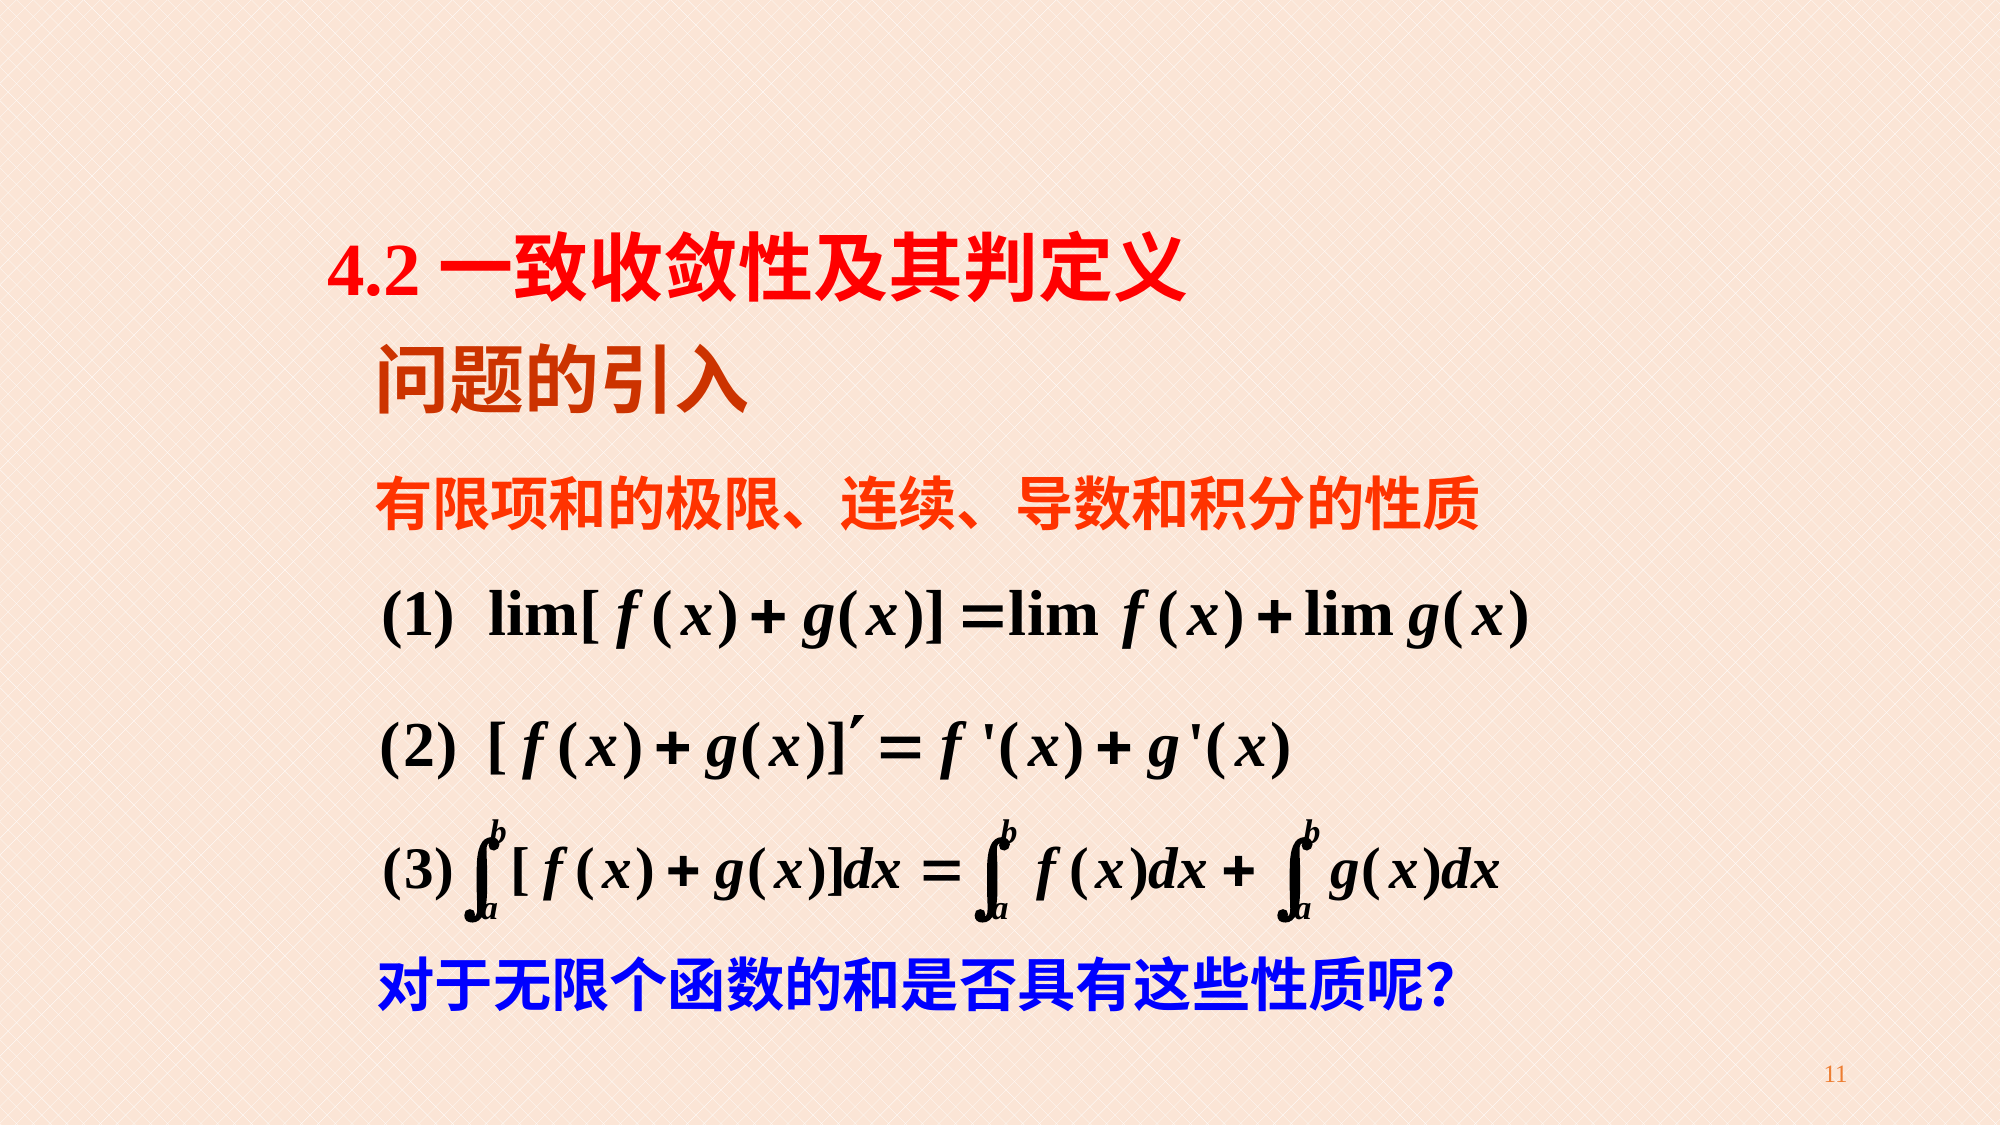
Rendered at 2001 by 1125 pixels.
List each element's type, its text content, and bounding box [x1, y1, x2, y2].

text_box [371, 707, 1301, 793]
text_box 有限项和的极限、连续、导数和积分的性质 [359, 459, 1496, 545]
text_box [373, 802, 1514, 931]
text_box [373, 575, 1544, 663]
slide_number 11 [1412, 1042, 1863, 1103]
text_box 对于无限个函数的和是否具有这些性质呢？ [361, 940, 1512, 1026]
text_box 4.2一致收敛性及其判定义 [312, 213, 1317, 319]
text_box 问题的引入 [314, 325, 810, 431]
